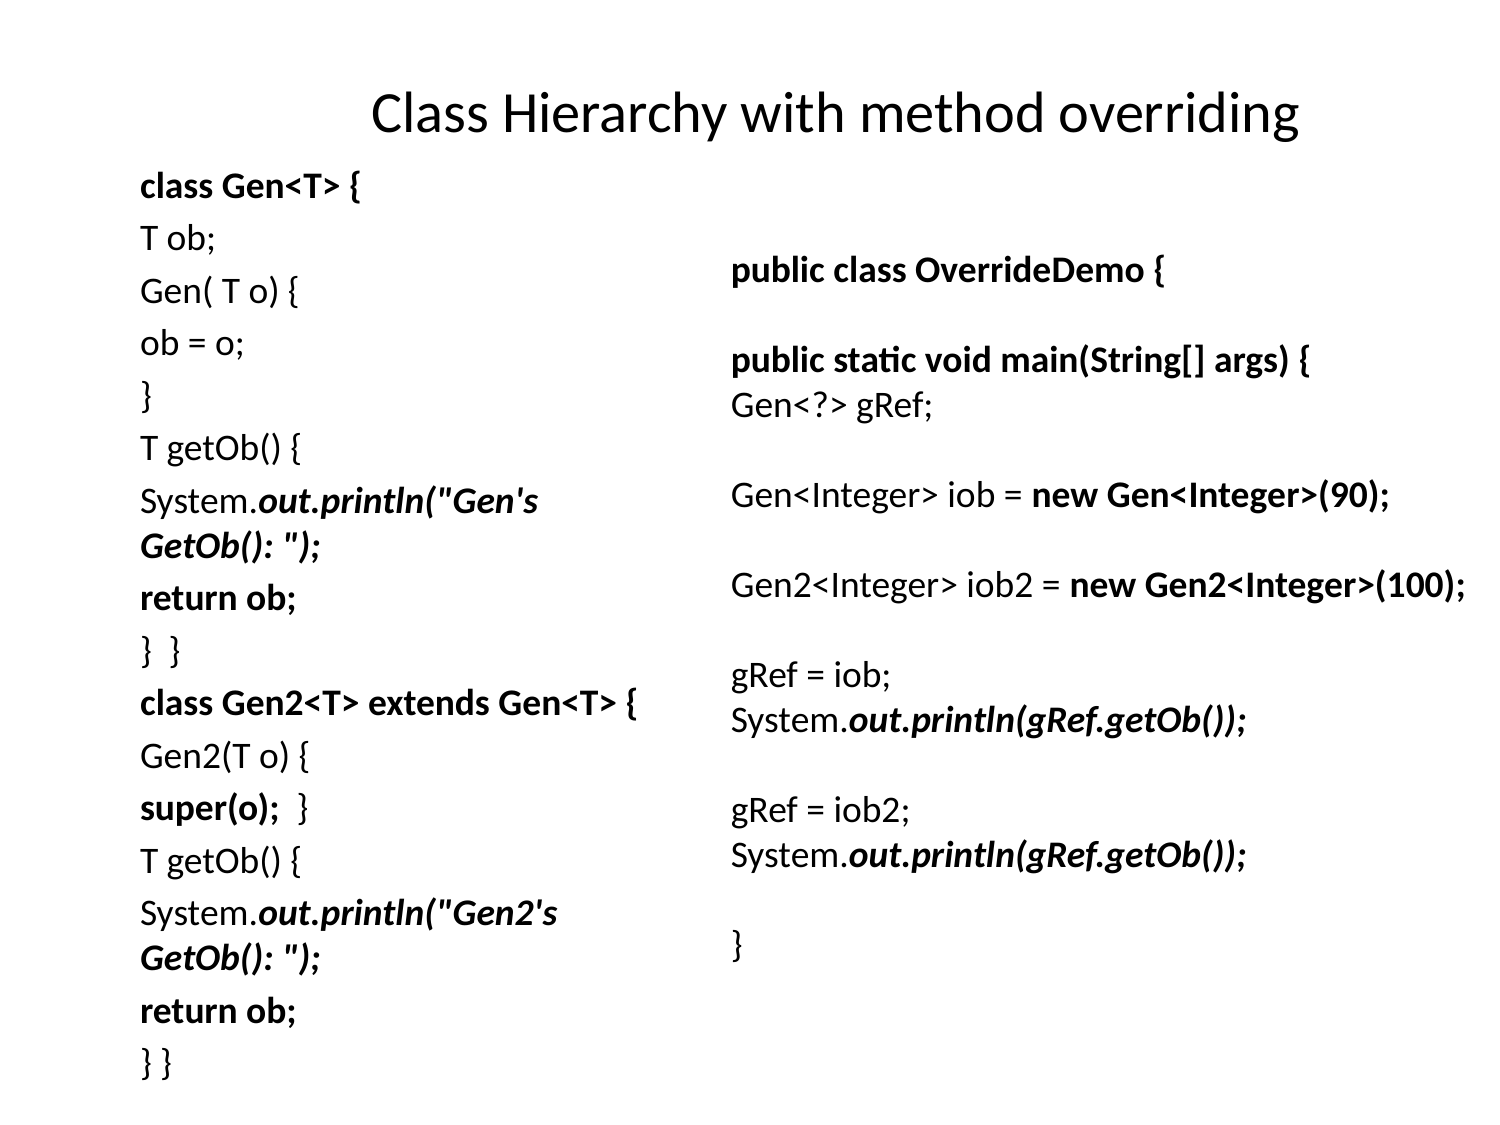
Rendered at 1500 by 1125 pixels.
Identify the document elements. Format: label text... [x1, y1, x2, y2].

text_box Class Hierarchy with method overriding [343, 66, 1315, 152]
text_box public class OverrideDemo { public static void main(String[] args) { Gen<?> gRef; Gen<Integer> iob = new Gen<Integer>(90); Gen2<Integer> iob2 = new Gen2<Integer>(100); gRef = iob; System.out.println(gRef.getOb()); gRef = iob2; System.out.println(gRef.getOb()); } [716, 237, 1481, 973]
list class Gen<T> { T ob; Gen( T o) { ob = o; } T getOb() { System.out.println("Gen's GetOb(): "); return ob; } } class Gen2<T> extends Gen<T> { Gen2(T o) { super(o); } T getOb() { System.out.println("Gen2's GetOb(): "); return ob; } } [125, 153, 672, 820]
